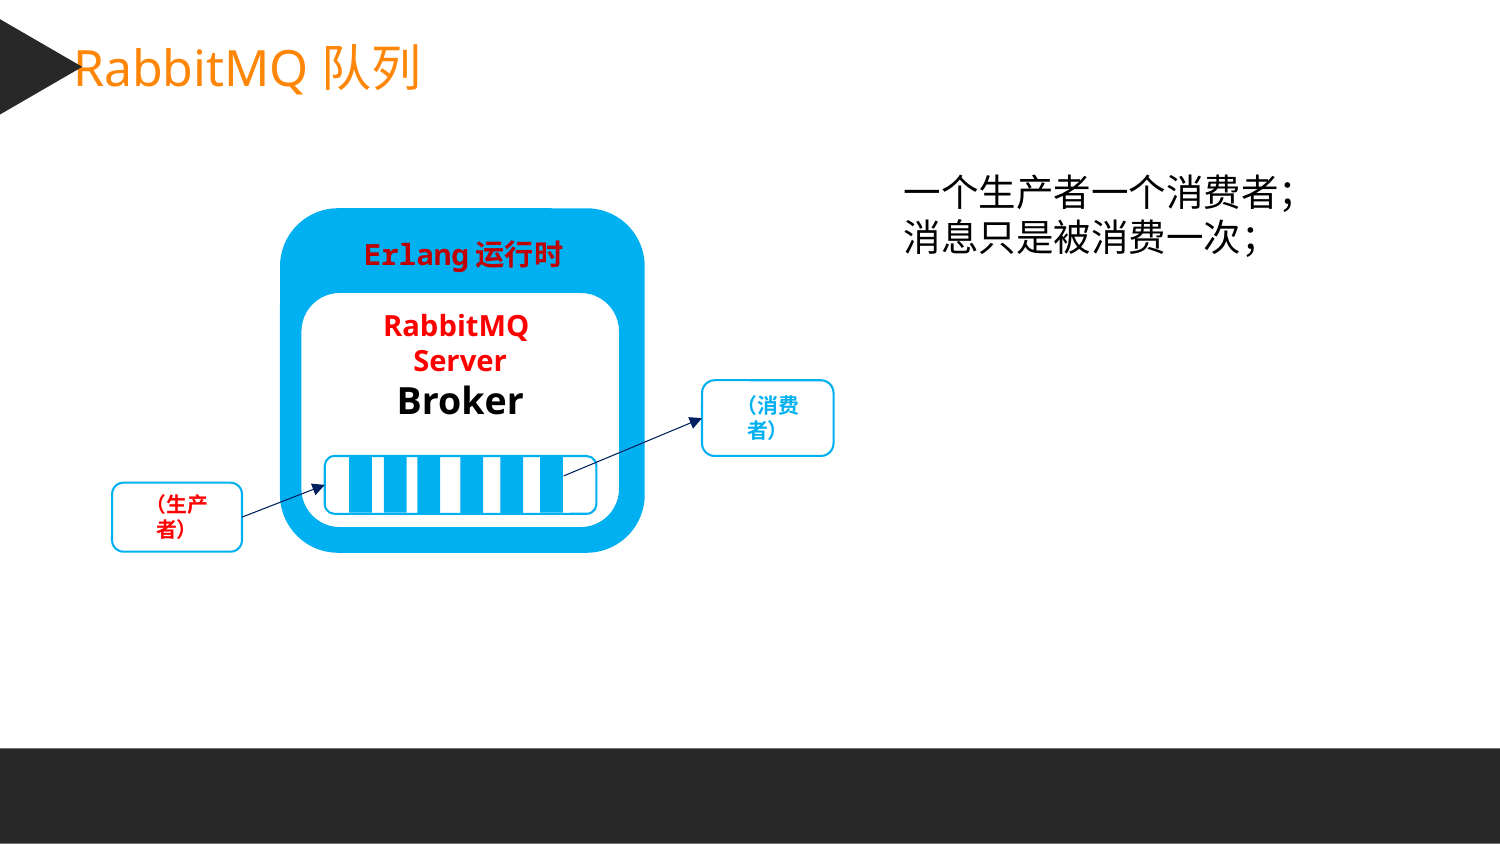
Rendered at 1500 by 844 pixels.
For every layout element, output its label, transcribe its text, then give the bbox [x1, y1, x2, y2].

text_box 一个生产者一个消费者； 消息只是被消费一次； [889, 161, 1327, 267]
text_box [0, 748, 1500, 844]
text_box RabbitMQ队列 [58, 29, 436, 104]
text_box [112, 209, 834, 552]
text_box [0, 19, 83, 115]
